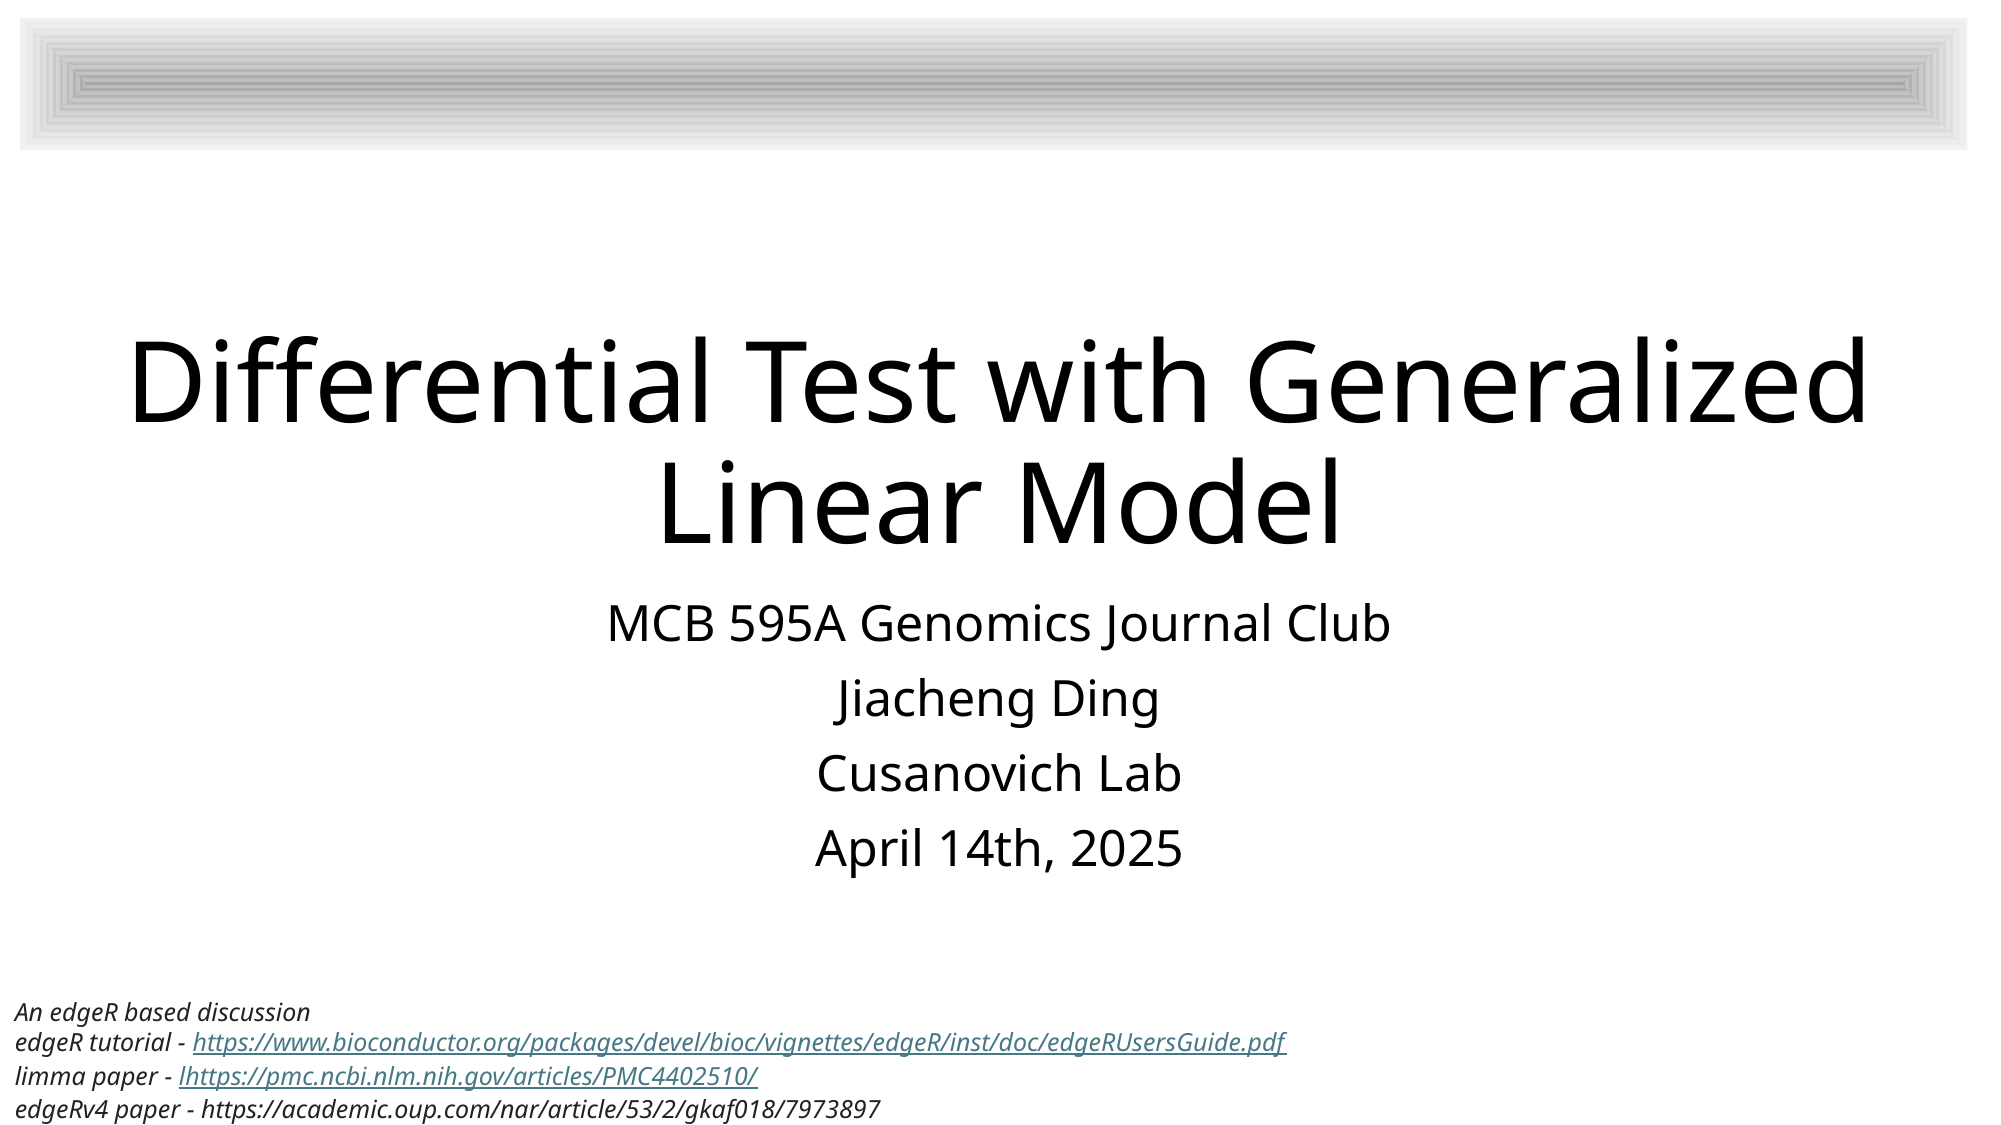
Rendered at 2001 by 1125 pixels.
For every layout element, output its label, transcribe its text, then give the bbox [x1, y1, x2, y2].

text_box An edgeR based discussion edgeR tutorial - https://www.bioconductor.org/packages/devel/bioc/vignettes/edgeR/inst/doc/edgeRUsersGuide.pdf limma paper - lhttps://pmc.ncbi.nlm.nih.gov/articles/PMC4402510/ edgeRv4 paper - https://academic.oup.com/nar/article/53/2/gkaf018/7973897 [0, 988, 1571, 1125]
text_box [19, 16, 1969, 152]
title Differential Test with Generalized Linear Model [26, 183, 1974, 576]
subtitle MCB 595A Genomics Journal Club Jiacheng Ding Cusanovich Lab April 14th, 2025 [249, 590, 1750, 898]
